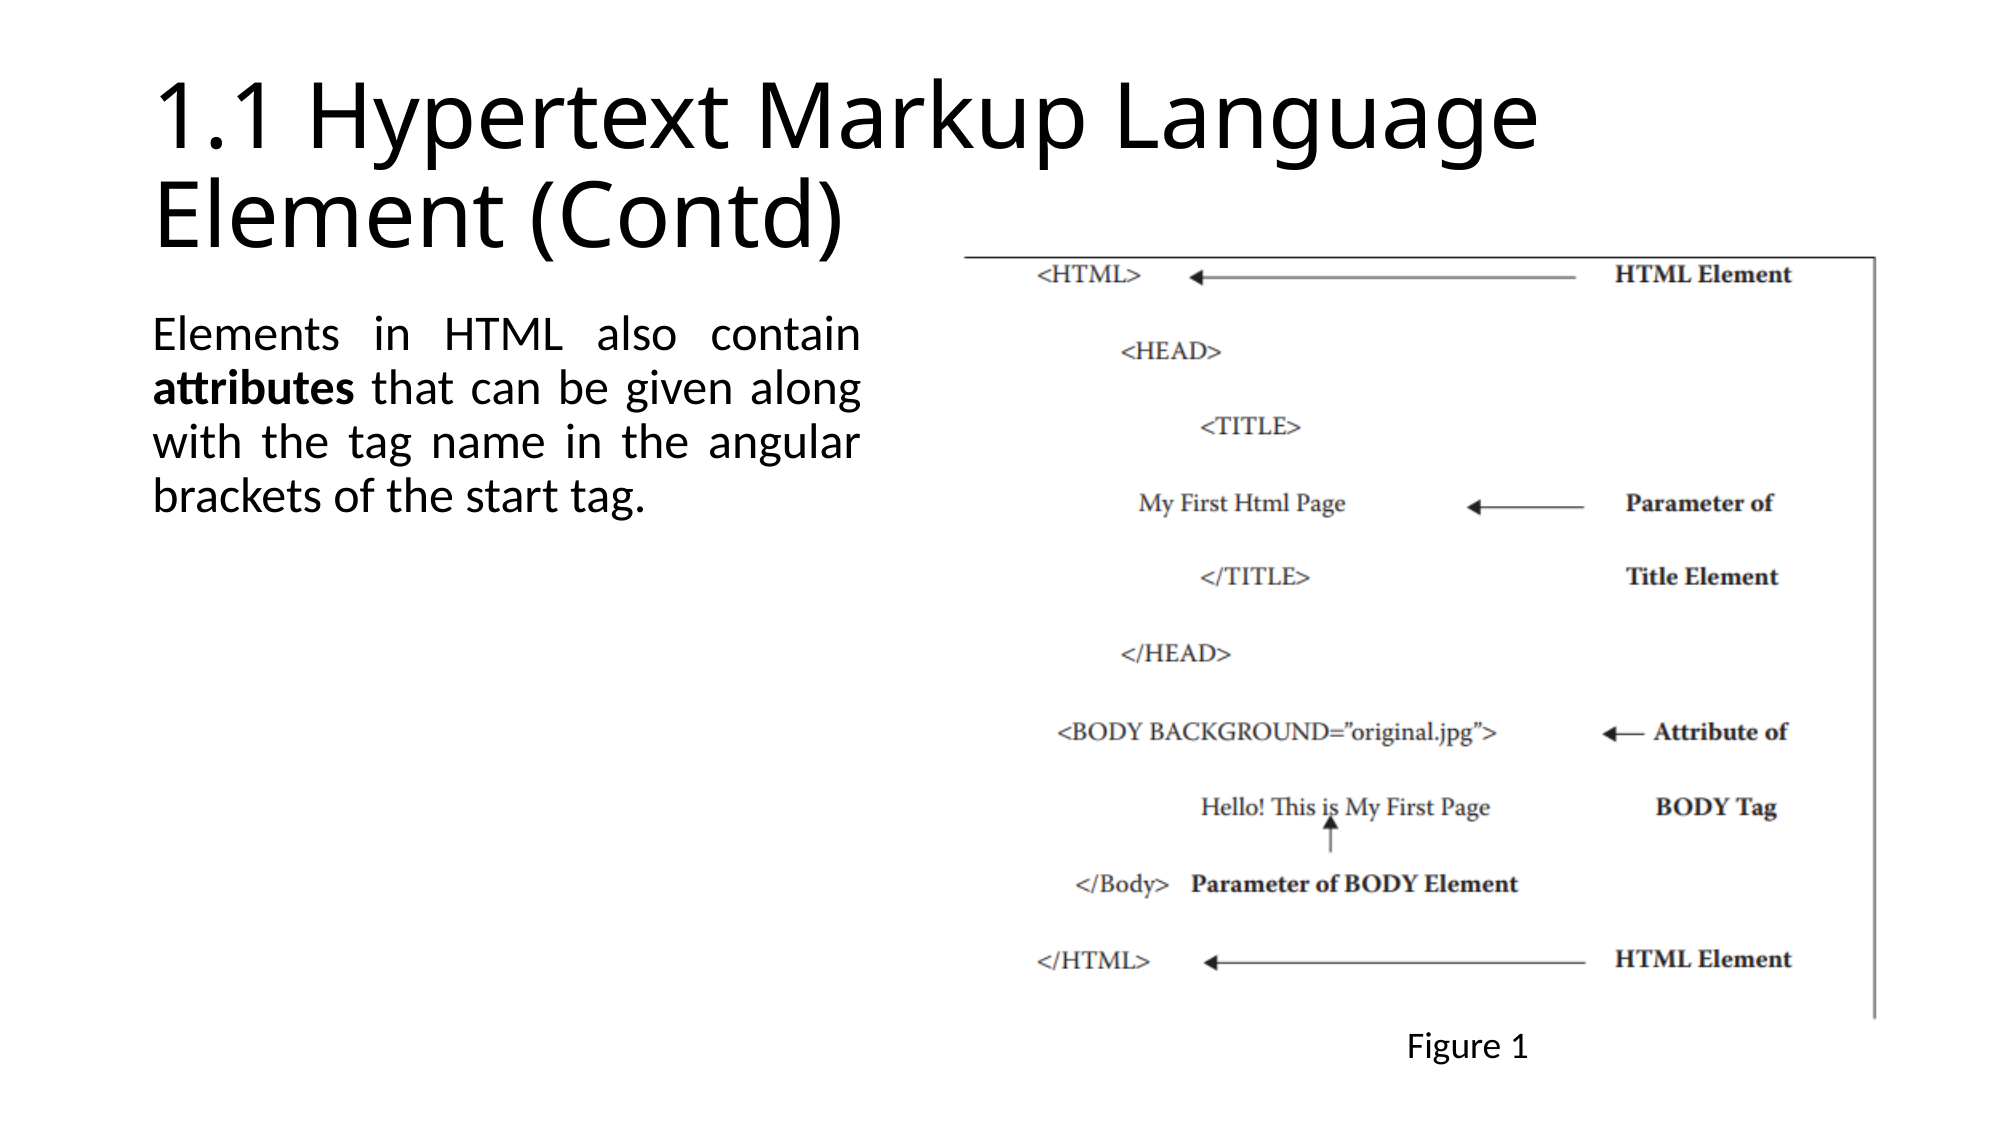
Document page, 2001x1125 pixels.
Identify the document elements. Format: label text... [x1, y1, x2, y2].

text_box Figure 1 [1338, 1025, 1598, 1073]
list Elements in HTML also contain attributes that can be given along with the tag name in the angular brackets of the start tag. [137, 299, 877, 1014]
picture [953, 241, 1894, 1025]
title 1.1 Hypertext Markup Language Element (Contd) [137, 59, 1863, 278]
